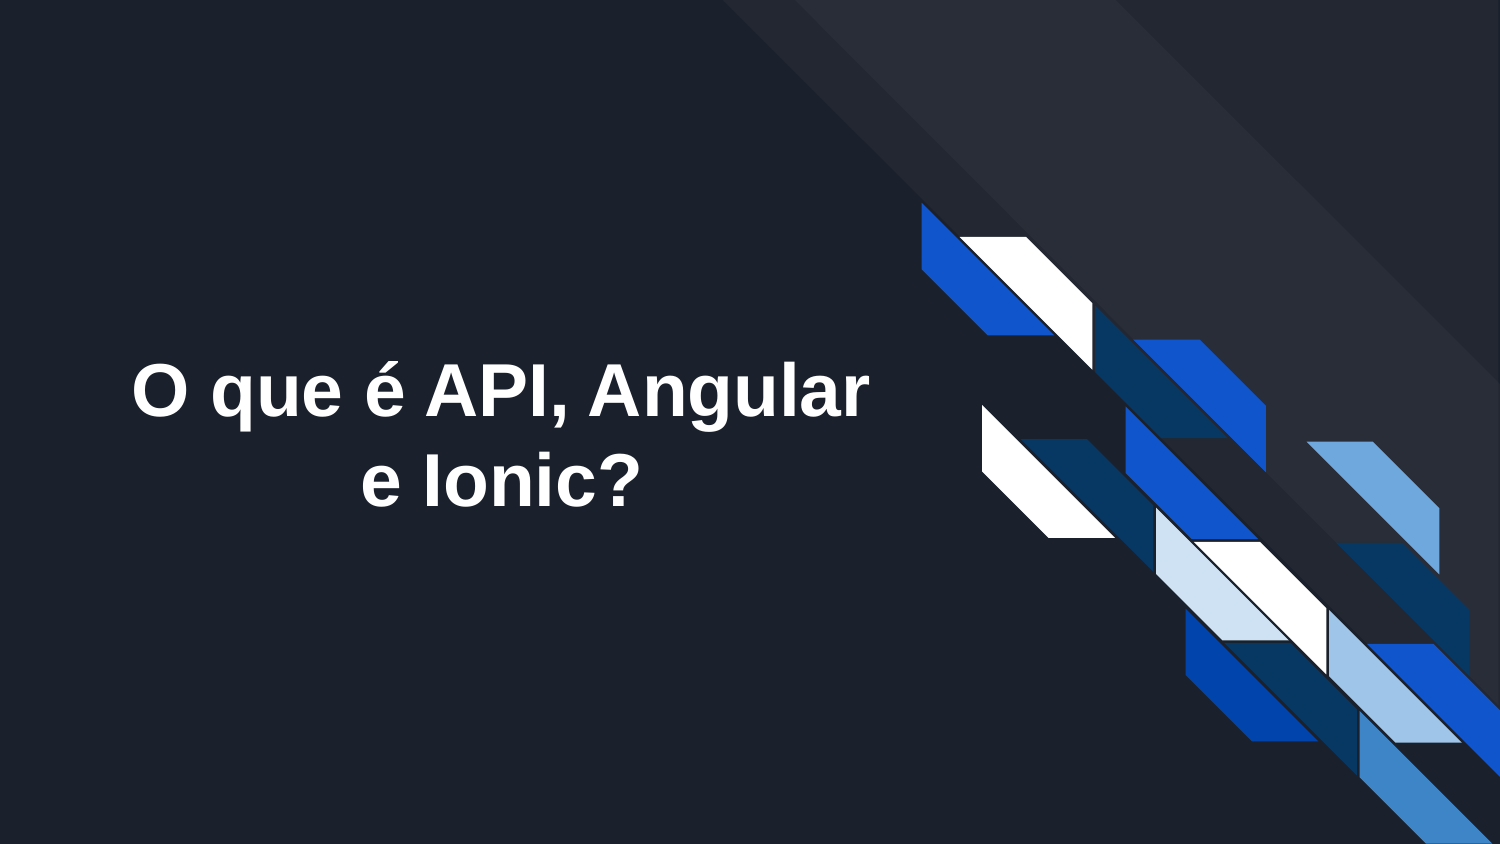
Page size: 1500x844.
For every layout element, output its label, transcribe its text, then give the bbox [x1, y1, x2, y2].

title O que é API, Angular e Ionic? [59, 336, 888, 526]
